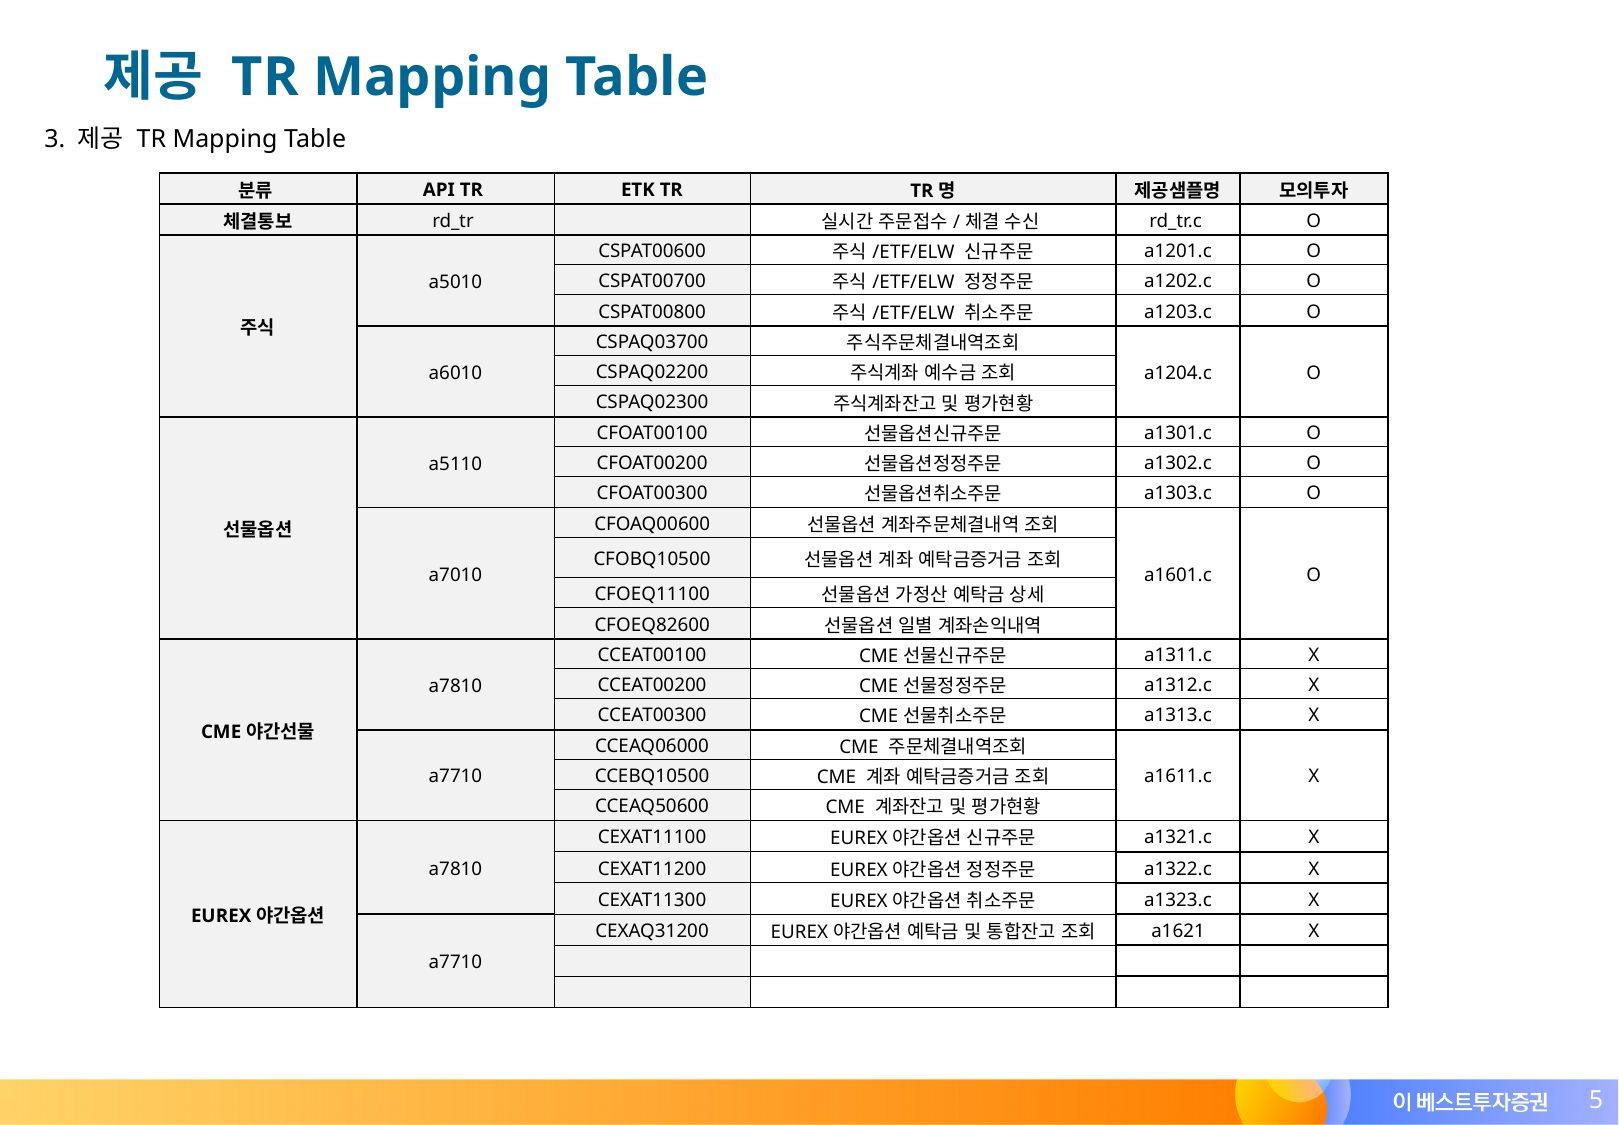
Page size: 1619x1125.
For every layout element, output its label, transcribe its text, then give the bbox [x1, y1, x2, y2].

table_cell a1301.c [1117, 418, 1239, 446]
table_cell a1313.c [1117, 699, 1239, 729]
table_cell rd_tr.c [1117, 205, 1239, 234]
table_cell a1312.c [1117, 669, 1239, 698]
table_cell CFOAT00100 [555, 418, 750, 446]
table_cell CFOBQ10500 [555, 538, 750, 577]
table_cell a1302.c [1117, 447, 1239, 476]
table_cell a6010 [358, 327, 554, 416]
table_cell 선물옵션 가정산 예탁금 상세 [751, 578, 1115, 607]
table_cell CCEAT00300 [555, 699, 750, 729]
table_cell a7810 [358, 640, 554, 729]
table_cell a7010 [358, 508, 554, 638]
table_cell a1201.c [1117, 236, 1239, 264]
table_cell 주식/ETF/ELW 정정주문 [751, 265, 1115, 294]
table_cell CME 계좌잔고 및 평가현황 [751, 790, 1115, 820]
table_cell a5010 [358, 236, 554, 325]
table_cell [1241, 946, 1387, 975]
table_cell [1117, 977, 1239, 1007]
table_header TR명 [751, 174, 1115, 203]
table_cell X [1241, 699, 1387, 729]
table_cell a1323.c [1117, 884, 1239, 913]
table_cell CFOAT00300 [555, 477, 750, 507]
table_cell CME선물취소주문 [751, 699, 1115, 729]
table_cell [1241, 977, 1387, 1007]
table_cell CSPAT00700 [555, 265, 750, 294]
table_cell O [1241, 265, 1387, 294]
table_cell CSPAT00800 [555, 295, 750, 325]
table_cell [555, 977, 750, 1007]
table_cell EUREX야간옵션 정정주문 [751, 852, 1115, 882]
table_cell O [1241, 236, 1387, 264]
table_cell X [1241, 853, 1387, 882]
table_cell X [1241, 821, 1387, 851]
table_header 제공샘플명 [1117, 174, 1239, 203]
picture [0, 1079, 1240, 1125]
table_cell O [1241, 447, 1387, 476]
table_cell CFOAT00200 [555, 447, 750, 476]
table_cell a1202.c [1117, 265, 1239, 294]
table_cell [555, 205, 750, 234]
table_cell O [1241, 205, 1387, 234]
table_cell X [1241, 640, 1387, 668]
table_cell 선물옵션 [160, 418, 356, 638]
table_cell X [1241, 731, 1387, 820]
table_cell a1321.c [1117, 821, 1239, 851]
table_cell [1117, 946, 1239, 975]
table_cell a1203.c [1117, 295, 1239, 325]
table_cell X [1241, 915, 1387, 944]
table_header 모의투자 [1241, 174, 1387, 203]
table_cell X [1241, 884, 1387, 913]
table_cell O [1241, 295, 1387, 325]
table_cell a7710 [358, 731, 554, 820]
text_box 3. 제공 TR Mapping Table [29, 115, 1589, 161]
table_cell CSPAQ02300 [555, 386, 750, 416]
table_cell CCEAT00200 [555, 669, 750, 698]
table_cell a1311.c [1117, 640, 1239, 668]
table_cell 주식/ETF/ELW 취소주문 [751, 295, 1115, 325]
table_cell CFOEQ11100 [555, 578, 750, 607]
table_cell CSPAQ03700 [555, 327, 750, 355]
table_cell CFOAQ00600 [555, 508, 750, 537]
table_cell a7710 [358, 915, 554, 1007]
table_cell CEXAT11100 [555, 821, 750, 851]
table_cell 선물옵션취소주문 [751, 477, 1115, 507]
table_cell a7810 [358, 821, 554, 913]
table_cell CFOEQ82600 [555, 608, 750, 638]
table_cell a1601.c [1117, 508, 1239, 638]
table_cell [555, 946, 750, 976]
table_cell rd_tr [358, 205, 554, 234]
table_cell 주식 [160, 236, 356, 416]
table_header API TR [358, 174, 554, 203]
table_cell 선물옵션정정주문 [751, 447, 1115, 476]
table_cell a1204.c [1117, 327, 1239, 416]
table_cell 선물옵션신규주문 [751, 418, 1115, 446]
table_cell 주식주문체결내역조회 [751, 327, 1115, 355]
table_cell CME 계좌 예탁금증거금 조회 [751, 760, 1115, 789]
table_cell [751, 977, 1115, 1007]
table_cell O [1241, 327, 1387, 416]
table_header ETK TR [555, 174, 750, 203]
table_cell CSPAT00600 [555, 236, 750, 264]
table_cell CCEAT00100 [555, 640, 750, 668]
table_cell 주식계좌잔고 및 평가현황 [751, 386, 1115, 416]
table_cell X [1241, 669, 1387, 698]
table_cell CME 주문체결내역조회 [751, 731, 1115, 759]
table_cell 선물옵션 일별 계좌손익내역 [751, 608, 1115, 638]
table_cell a1322.c [1117, 853, 1239, 882]
table_cell O [1241, 508, 1387, 638]
table_cell EUREX야간옵션 신규주문 [751, 821, 1115, 851]
table_cell CEXAT11300 [555, 883, 750, 914]
table_cell CCEAQ06000 [555, 731, 750, 759]
table_cell CME선물신규주문 [751, 640, 1115, 668]
table_header 분류 [160, 174, 356, 203]
table_cell 주식계좌 예수금 조회 [751, 356, 1115, 385]
table_cell a1611.c [1117, 731, 1239, 820]
table_cell CME야간선물 [160, 640, 356, 820]
table_cell 실시간 주문접수/체결 수신 [751, 205, 1115, 234]
table_cell 체결통보 [160, 205, 356, 234]
table_cell EUREX야간옵션 예탁금 및 통합잔고 조회 [751, 915, 1115, 945]
table_cell [751, 946, 1115, 976]
table_cell CME선물정정주문 [751, 669, 1115, 698]
table_cell CSPAQ02200 [555, 356, 750, 385]
slide_number 4 [1240, 1070, 1619, 1125]
table_cell a5110 [358, 418, 554, 507]
table_cell EUREX야간옵션 취소주문 [751, 883, 1115, 914]
table_cell O [1241, 418, 1387, 446]
table_cell a1303.c [1117, 477, 1239, 507]
table_cell 주식/ETF/ELW 신규주문 [751, 236, 1115, 264]
table_cell 선물옵션 계좌주문체결내역 조회 [751, 508, 1115, 537]
table_cell O [1241, 477, 1387, 507]
table_cell CEXAT11200 [555, 852, 750, 882]
table_cell a1621 [1117, 915, 1239, 944]
table_cell CCEBQ10500 [555, 760, 750, 789]
table_cell CEXAQ31200 [555, 915, 750, 945]
table_cell CCEAQ50600 [555, 790, 750, 820]
table_cell EUREX야간옵션 [160, 821, 356, 1007]
title 제공 TR Mapping Table [88, 9, 987, 114]
table_cell 선물옵션 계좌 예탁금증거금 조회 [751, 538, 1115, 577]
